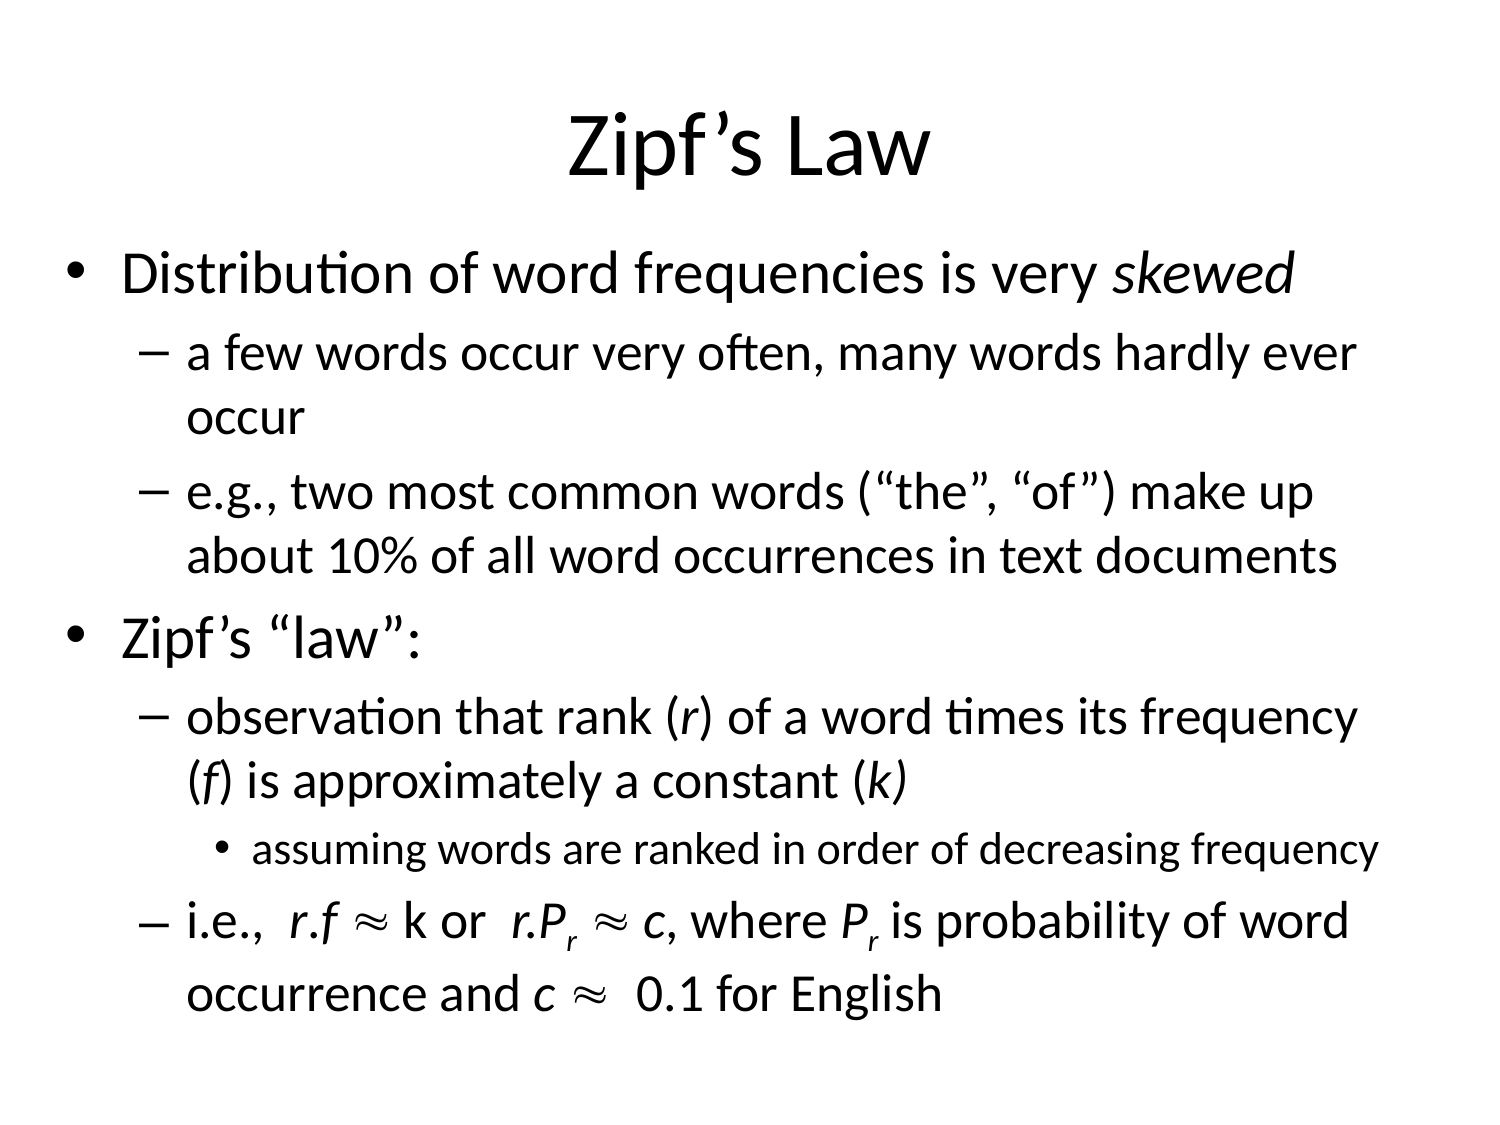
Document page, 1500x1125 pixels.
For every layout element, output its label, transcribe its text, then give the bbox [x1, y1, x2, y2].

list Distribution of word frequencies is very skewed a few words occur very often, many words hardly ever occur e.g., two most common words (“the”, “of”) make up about 10% of all word occurrences in text documents Zipf’s “law”: observation that rank (r) of a word times its frequency (f) is approximately a constant (k) assuming words are ranked in order of decreasing frequency i.e., r.f » k or r.Pr » c, where Pr is probability of word occurrence and c » 0.1 for English [50, 224, 1400, 1075]
title Zipf’s Law [75, 45, 1425, 233]
